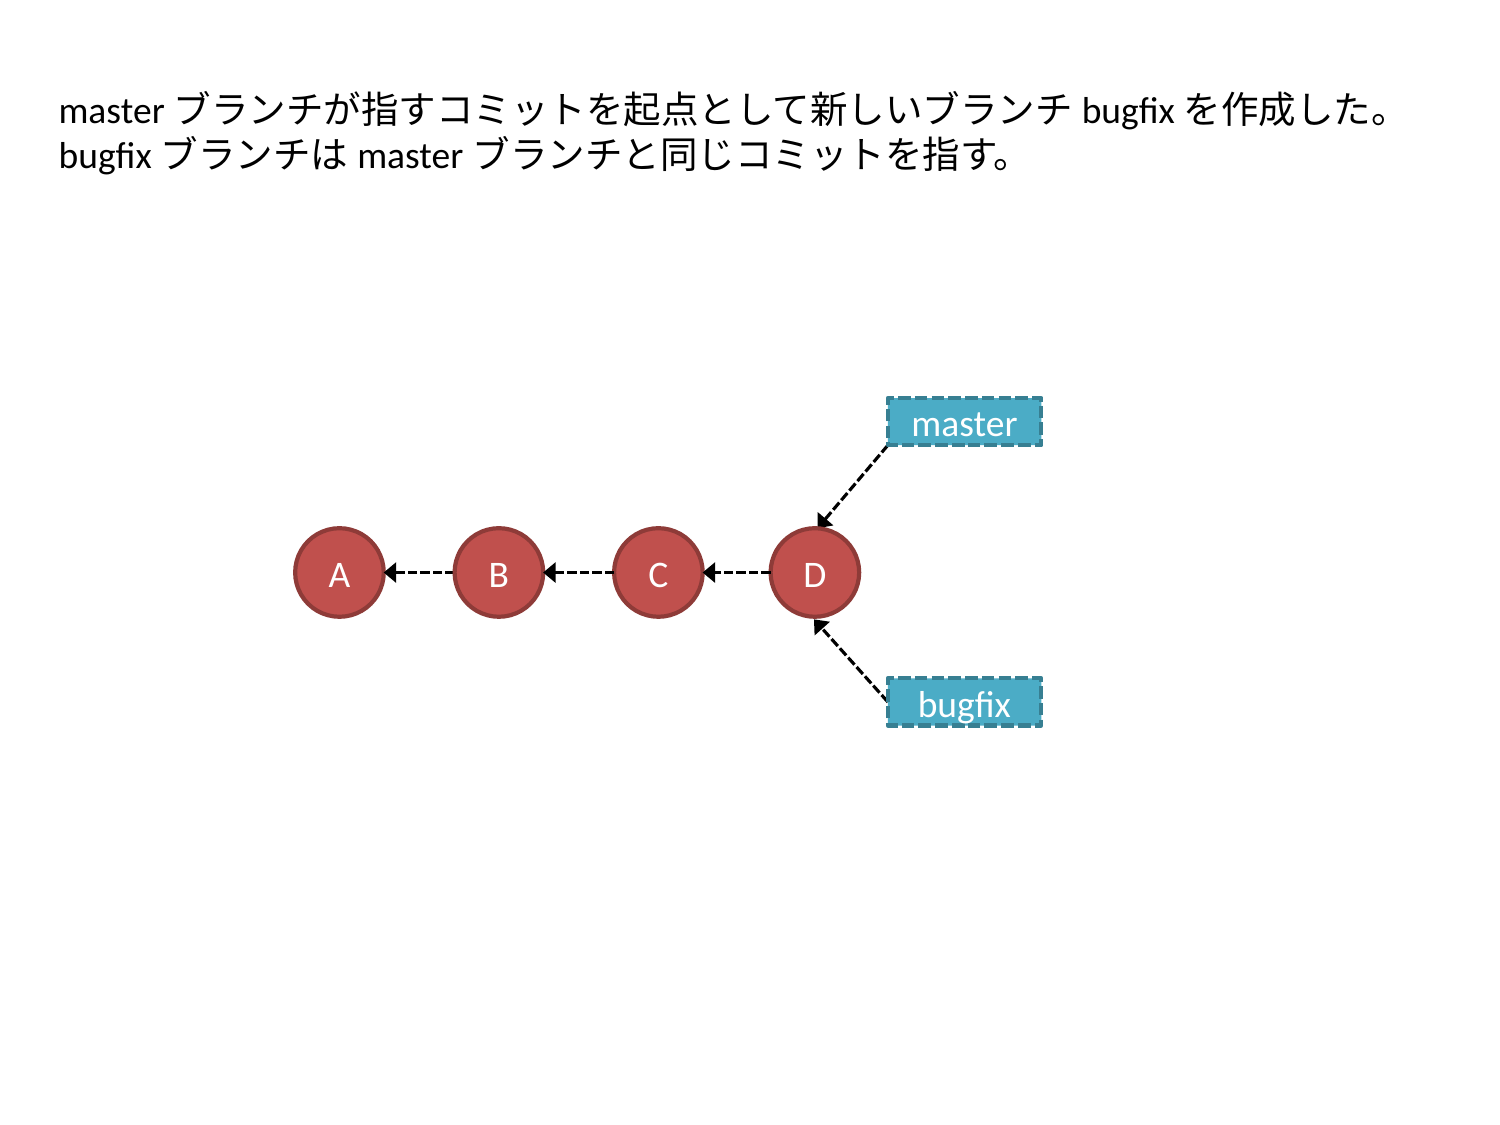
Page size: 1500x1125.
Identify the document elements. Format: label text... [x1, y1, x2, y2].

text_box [817, 445, 889, 529]
text_box D [768, 526, 862, 619]
text_box bugfix [886, 676, 1043, 728]
text_box B [452, 526, 546, 619]
text_box C [612, 526, 705, 619]
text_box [813, 619, 888, 703]
text_box masterブランチが指すコミットを起点として新しいブランチbugfixを作成した。 bugfixブランチはmasterブランチと同じコミットを指す。 [43, 78, 1459, 184]
text_box master [886, 396, 1043, 447]
text_box A [293, 526, 386, 619]
